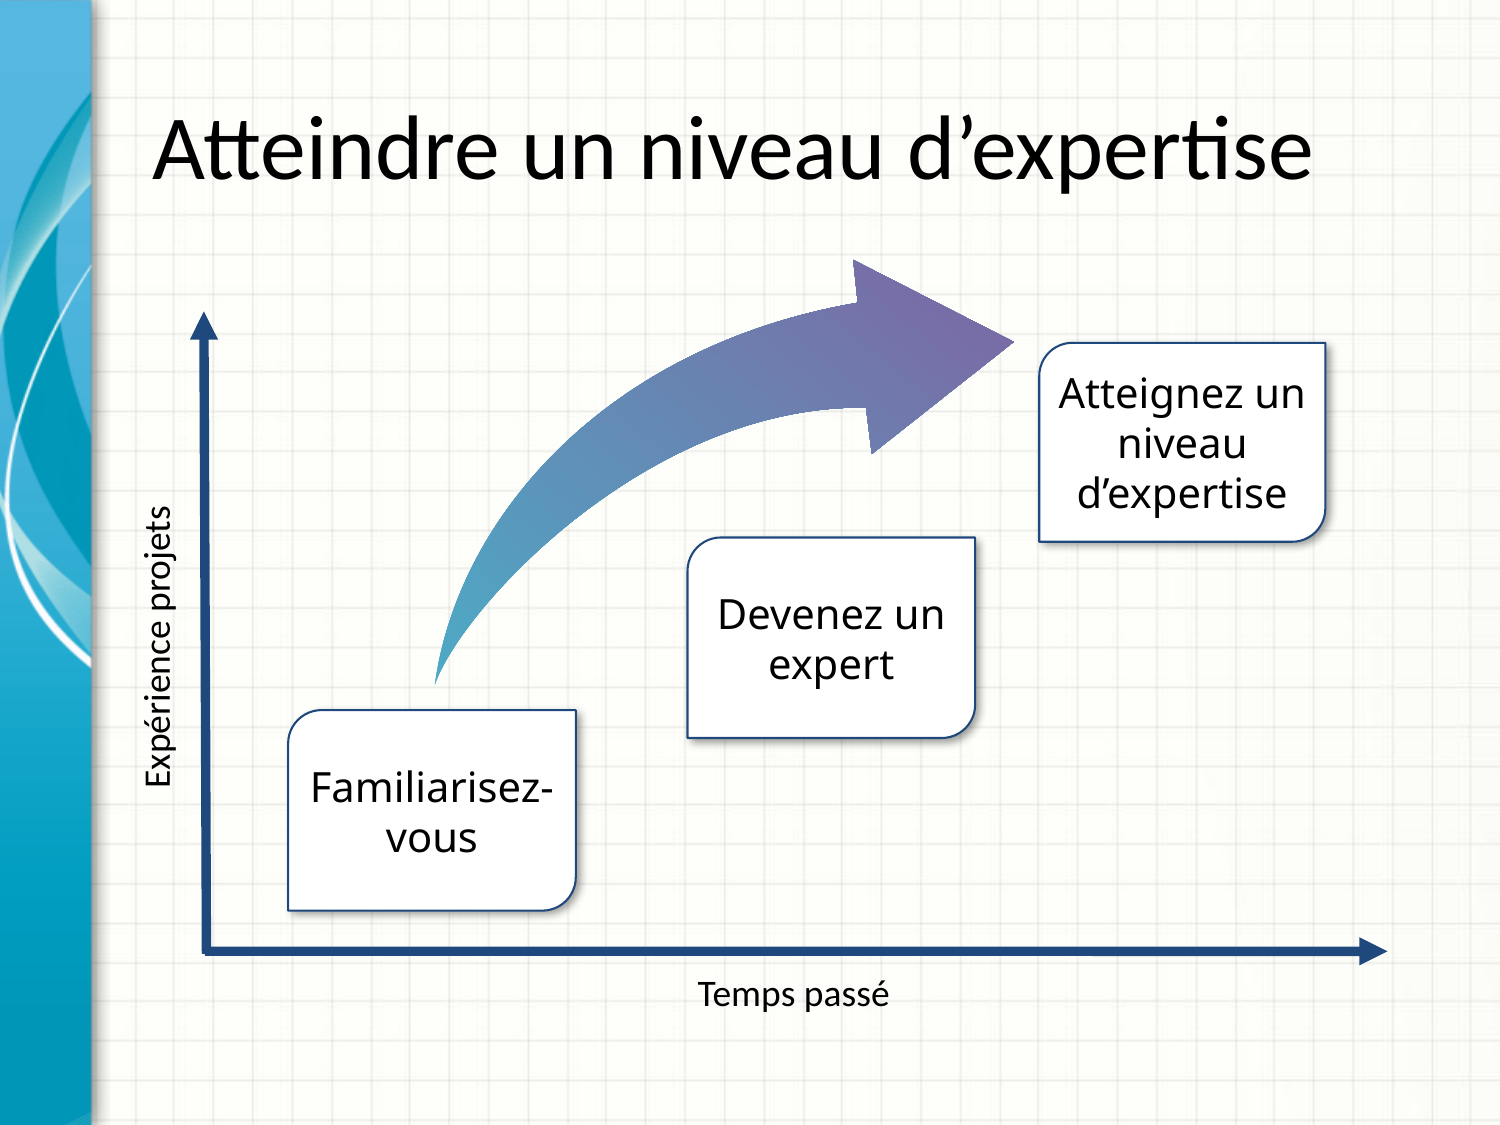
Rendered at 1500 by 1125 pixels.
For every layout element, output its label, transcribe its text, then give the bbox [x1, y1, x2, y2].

text_box [197, 311, 211, 954]
text_box Familiarisez-vous [288, 710, 576, 911]
text_box Devenez un expert [687, 537, 976, 739]
picture [0, 0, 1500, 1125]
title Atteindre un niveau d’expertise [138, 49, 1463, 237]
text_box Expérience projets [124, 342, 186, 952]
text_box [207, 945, 1388, 958]
text_box Atteignez un niveau d’expertise [1039, 342, 1326, 542]
text_box Temps passé [237, 961, 1350, 1023]
text_box [434, 259, 1014, 686]
